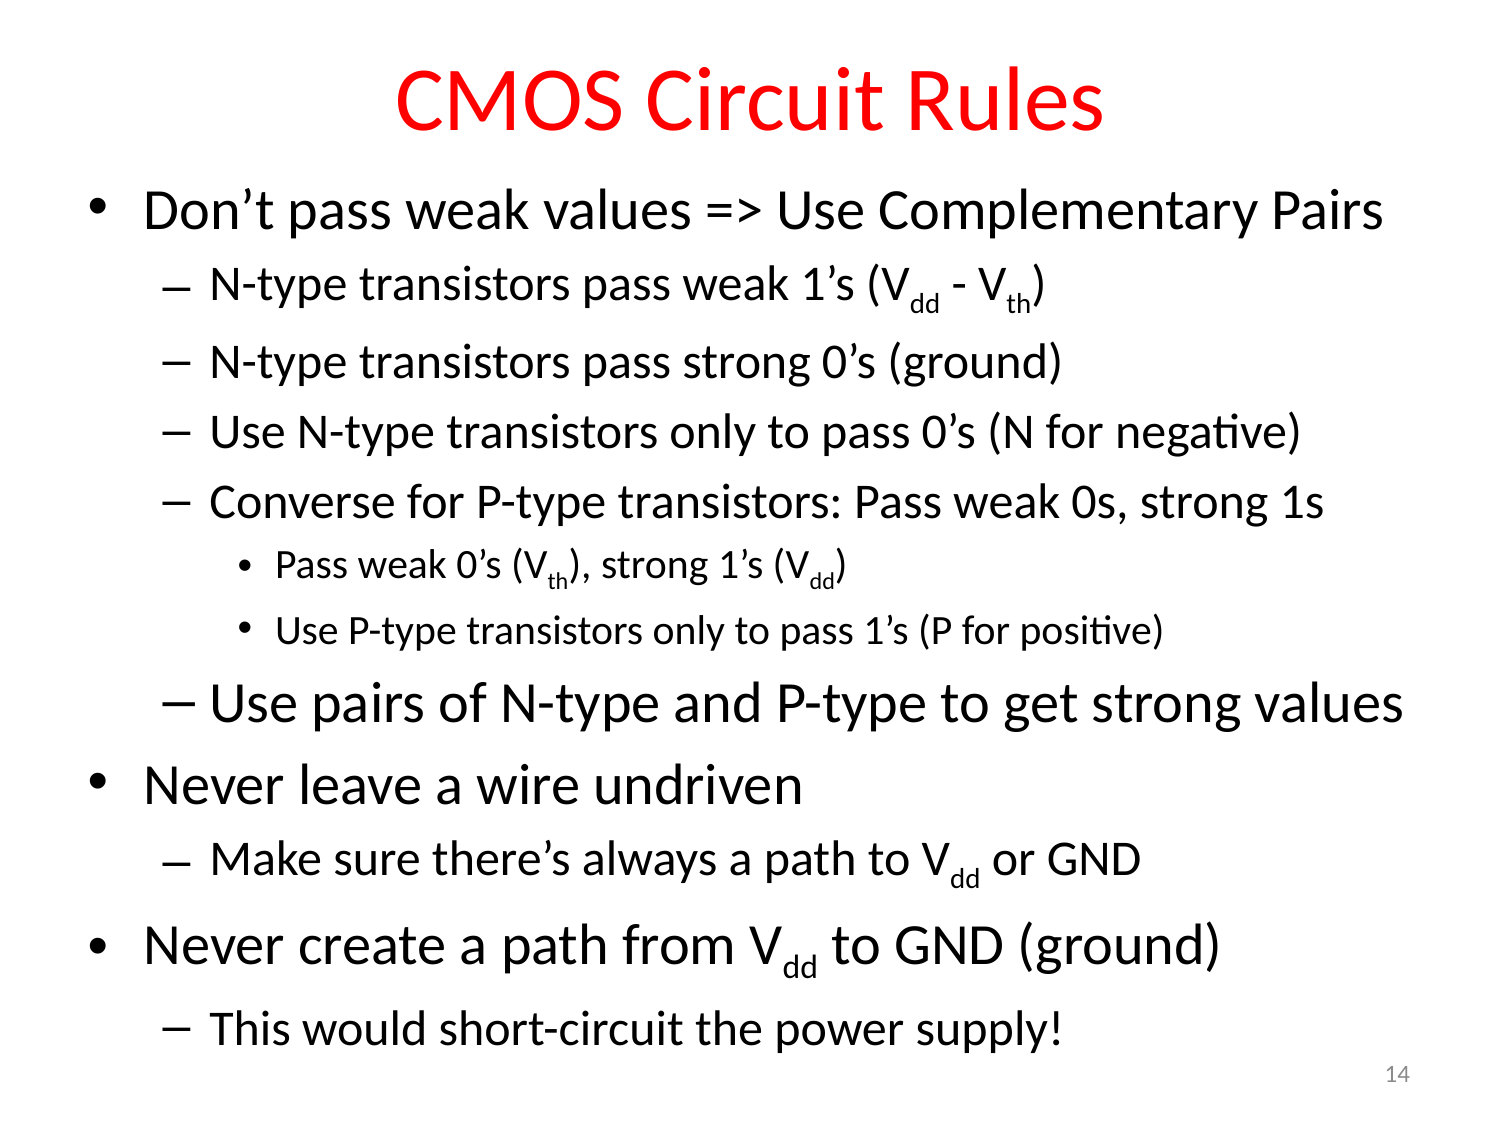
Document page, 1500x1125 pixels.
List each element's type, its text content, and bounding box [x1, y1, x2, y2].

title CMOS Circuit Rules [76, 0, 1427, 163]
slide_number 14 [1074, 1042, 1425, 1103]
list Don’t pass weak values => Use Complementary Pairs N-type transistors pass weak 1’s (Vdd - Vth) N-type transistors pass strong 0’s (ground) Use N-type transistors only to pass 0’s (N for negative) Converse for P-type transistors: Pass weak 0s, strong 1s Pass weak 0’s (Vth), strong 1’s (Vdd) Use P-type transistors only to pass 1’s (P for positive) Use pairs of N-type and P-type to get strong values Never leave a wire undriven Make sure there’s always a path to Vdd or GND Never create a path from Vdd to GND (ground) This would short-circuit the power supply! [72, 163, 1433, 981]
